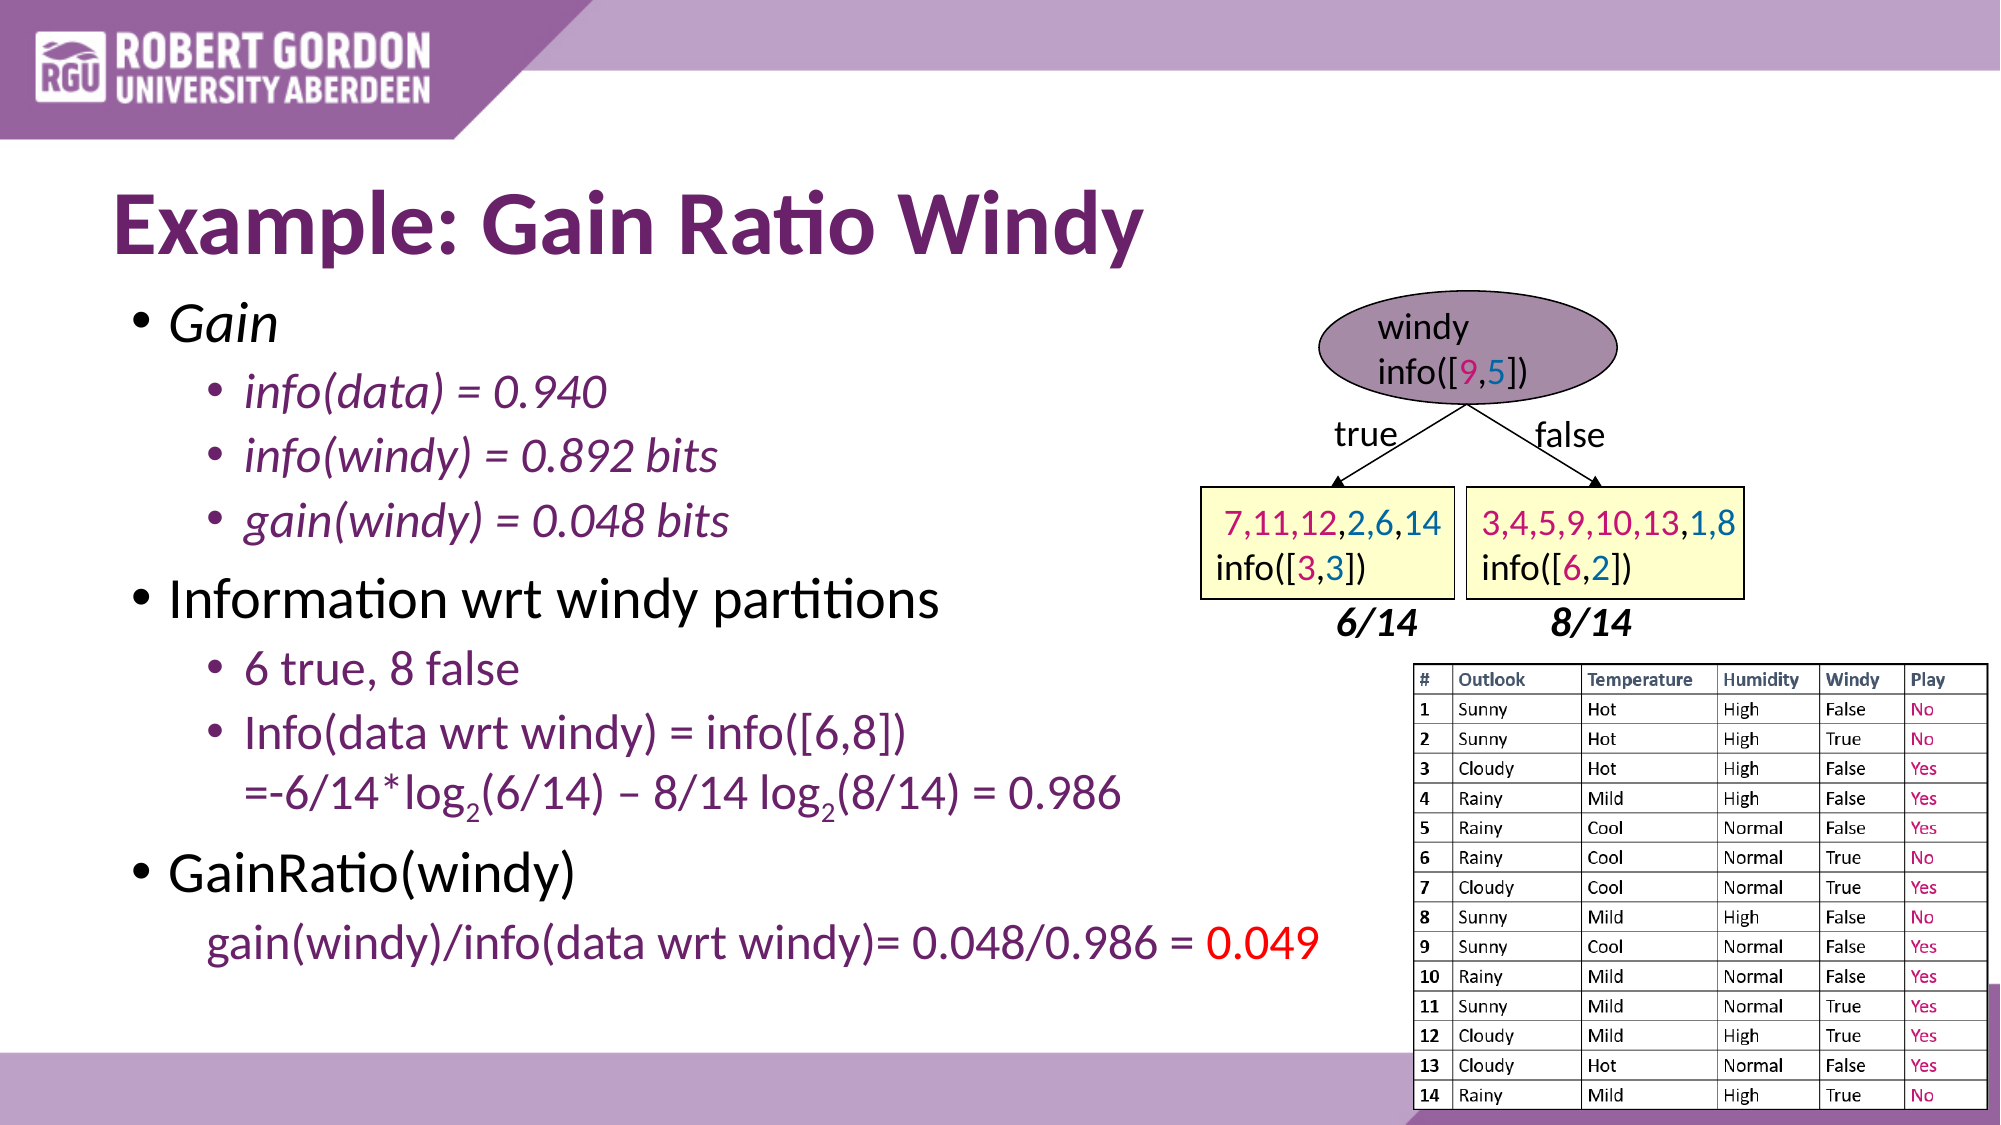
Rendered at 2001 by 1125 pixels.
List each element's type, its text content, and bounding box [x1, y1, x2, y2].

title Example: Gain Ratio Windy [97, 168, 1823, 293]
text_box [1200, 290, 1745, 653]
list Gain info(data) = 0.940 info(windy) = 0.892 bits gain(windy) = 0.048 bits Information wrt windy partitions 6 true, 8 false Info(data wrt windy) = info([6,8]) =-6/14*log2(6/14) – 8/14 log2(8/14) = 0.986 GainRatio(windy) gain(windy)/info(data wrt windy)= 0.048/0.986 = 0.049 [116, 293, 1472, 1095]
picture [0, 0, 2000, 1125]
